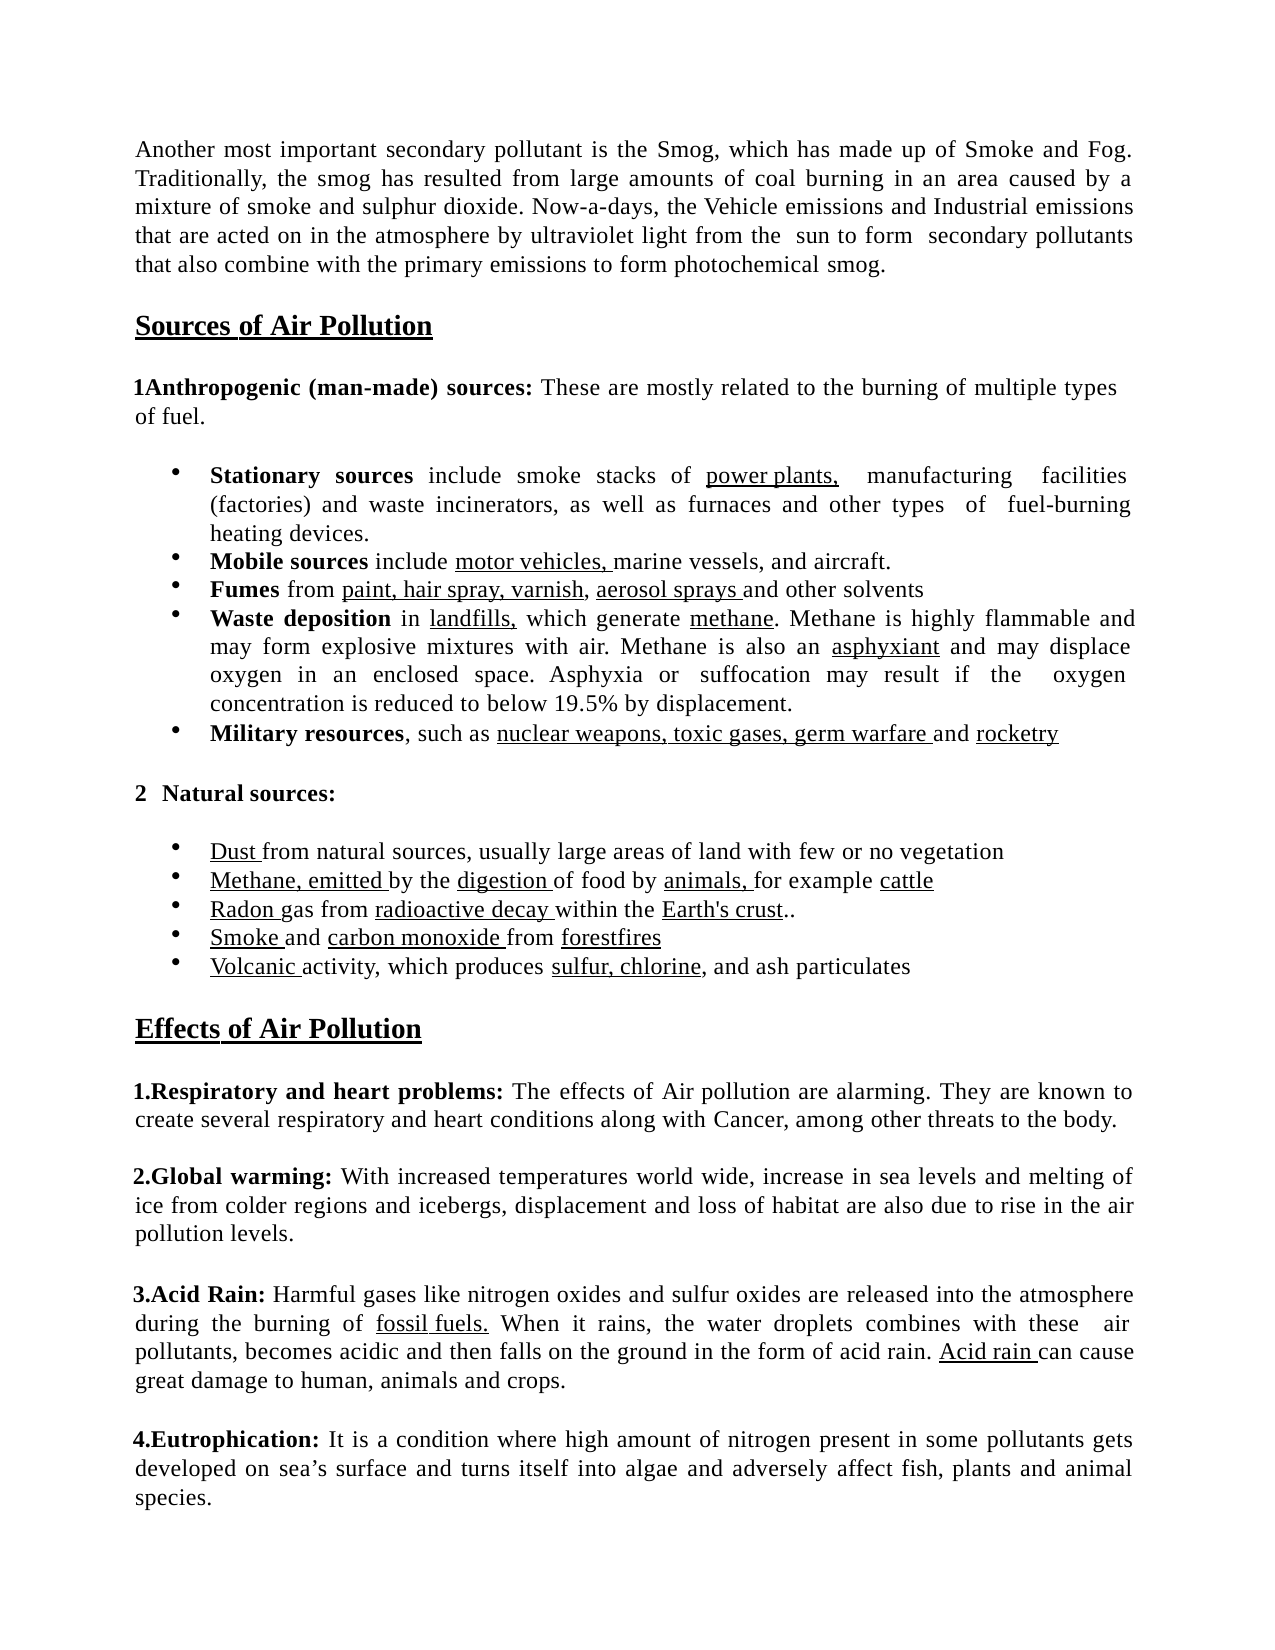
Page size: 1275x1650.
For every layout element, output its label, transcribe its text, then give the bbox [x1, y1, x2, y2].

text_box Another most important secondary pollutant is the Smog, which has made up of Smoke and Fog. Traditionally, the smog has resulted from large amounts of coal burning in an area caused by a mixture of smoke and sulphur dioxide. Now-a-days, the Vehicle emissions and Industrial emissions that are acted on in the atmosphere by ultraviolet light from the sun to form secondary pollutants that also combine with the primary emissions to form photochemical smog. Sources of Air Pollution Anthropogenic (man-made) sources: These are mostly related to the burning of multiple types of fuel. Stationary sources include smoke stacks of power plants, manufacturing facilities (factories) and waste incinerators, as well as furnaces and other types of fuel-burning heating devices. Mobile sources include motor vehicles, marine vessels, and aircraft. Fumes from paint, hair spray, varnish, aerosol sprays and other solvents Waste deposition in landfills, which generate methane. Methane is highly flammable and may form explosive mixtures with air. Methane is also an asphyxiant and may displace oxygen in an enclosed space. Asphyxia or suffocation may result if the oxygen concentration is reduced to below 19.5% by displacement. Military resources, such as nuclear weapons, toxic gases, germ warfare and rocketry Natural sources: Dust from natural sources, usually large areas of land with few or no vegetation Methane, emitted by the digestion of food by animals, for example cattle Radon gas from radioactive decay within the Earth's crust.. Smoke and carbon monoxide from forestfires Volcanic activity, which produces sulfur, chlorine, and ash particulates Effects of Air Pollution Respiratory and heart problems: The effects of Air pollution are alarming. They are known to create several respiratory and heart conditions along with Cancer, among other threats to the body. Global warming: With increased temperatures world wide, increase in sea levels and melting of ice from colder regions and icebergs, displacement and loss of habitat are also due to rise in the air pollution levels. Acid Rain: Harmful gases like nitrogen oxides and sulfur oxides are released into the atmosphere during the burning of fossil fuels. When it rains, the water droplets combines with these air pollutants, becomes acidic and then falls on the ground in the form of acid rain. Acid rain can cause great damage to human, animals and crops. Eutrophication: It is a condition where high amount of nitrogen present in some pollutants gets developed on sea’s surface and turns itself into algae and adversely affect fish, plants and animal species. [132, 130, 1143, 1510]
